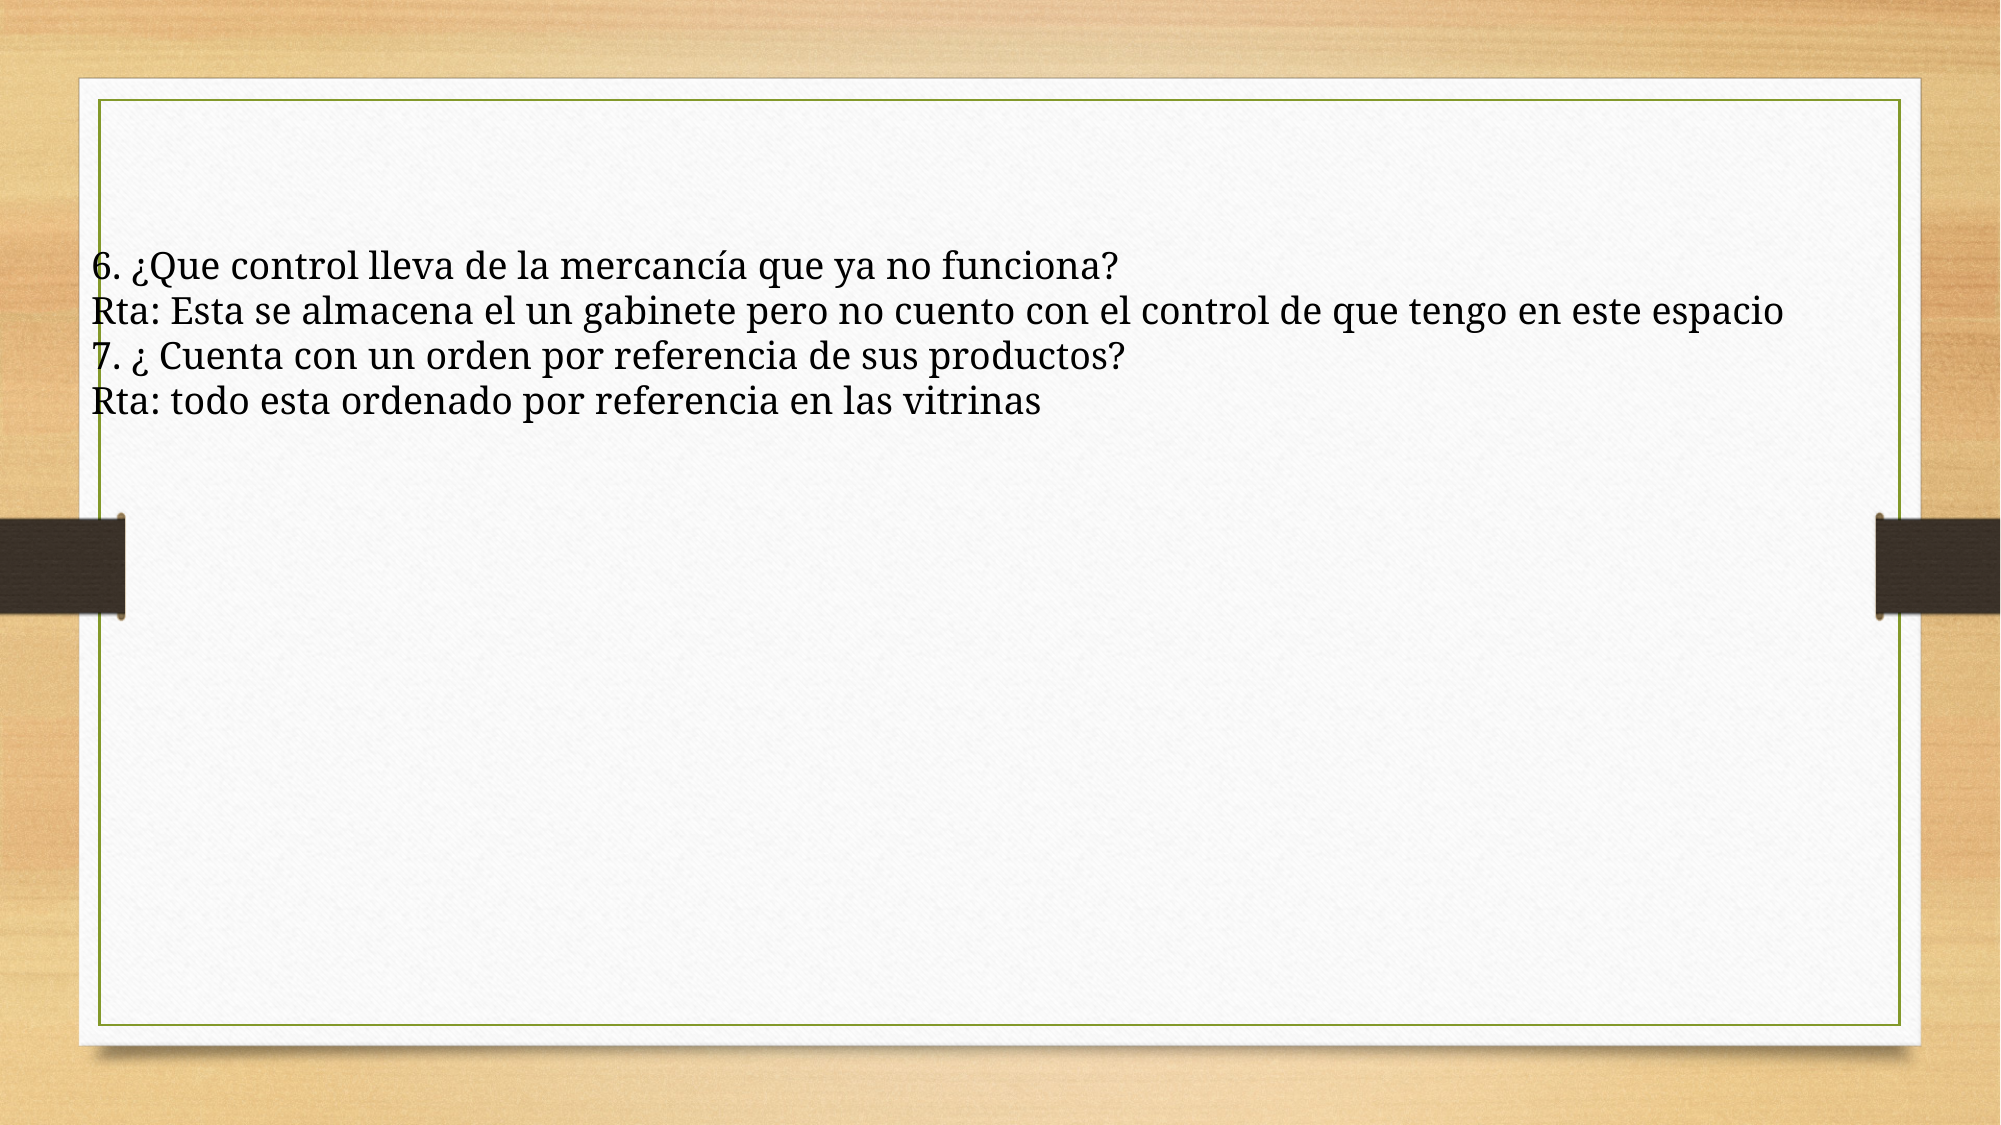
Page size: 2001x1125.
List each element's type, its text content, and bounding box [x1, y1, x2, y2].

picture [0, 0, 2001, 1125]
text_box 6. ¿Que control lleva de la mercancía que ya no funciona? Rta: Esta se almacena el un gabinete pero no cuento con el control de que tengo en este espacio 7. ¿ Cuenta con un orden por referencia de sus productos? Rta: todo esta ordenado por referencia en las vitrinas [76, 234, 1811, 475]
